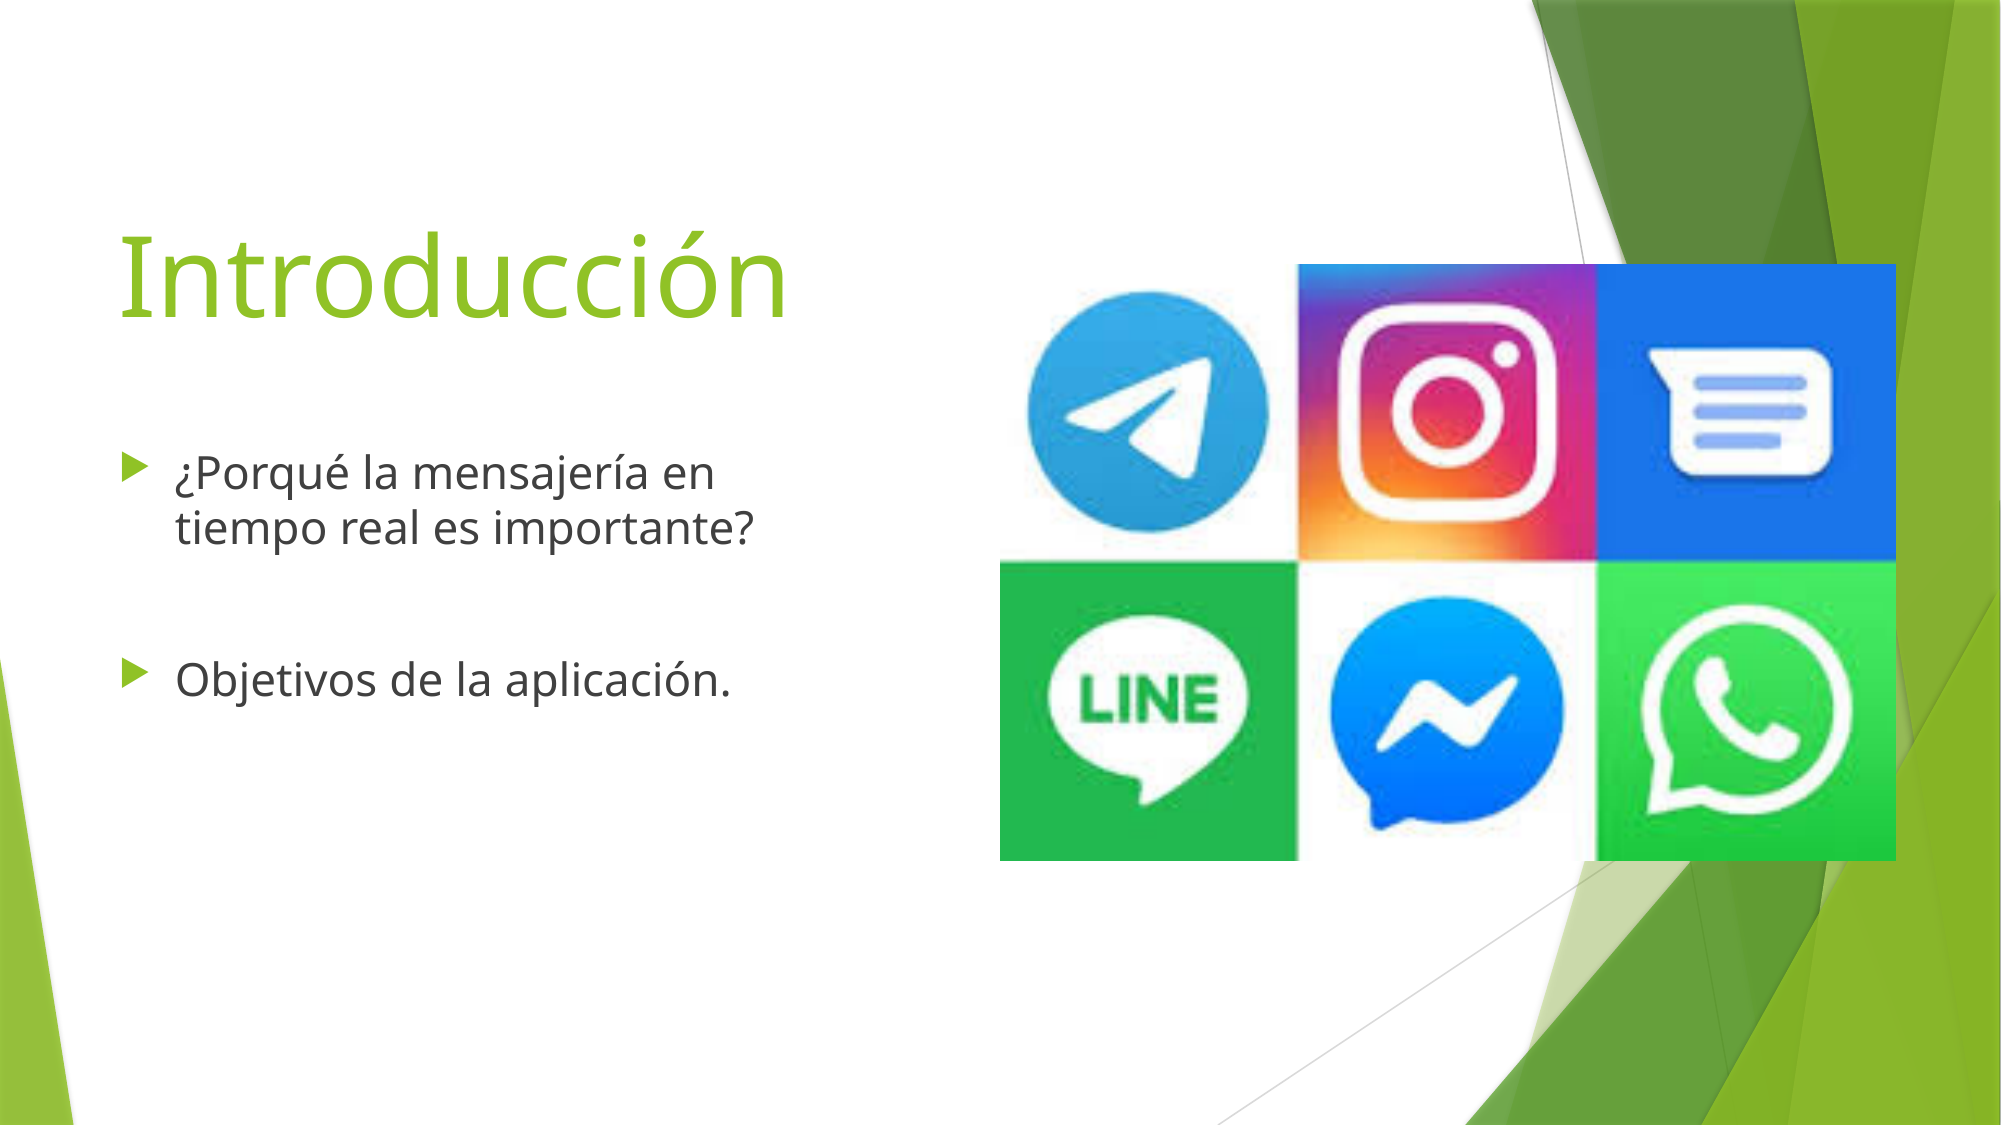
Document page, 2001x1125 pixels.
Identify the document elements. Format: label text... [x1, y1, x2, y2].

picture [999, 264, 1897, 861]
title Introducción [103, 104, 894, 348]
list ¿Porqué la mensajería en tiempo real es importante? Objetivos de la aplicación. [103, 436, 894, 1019]
